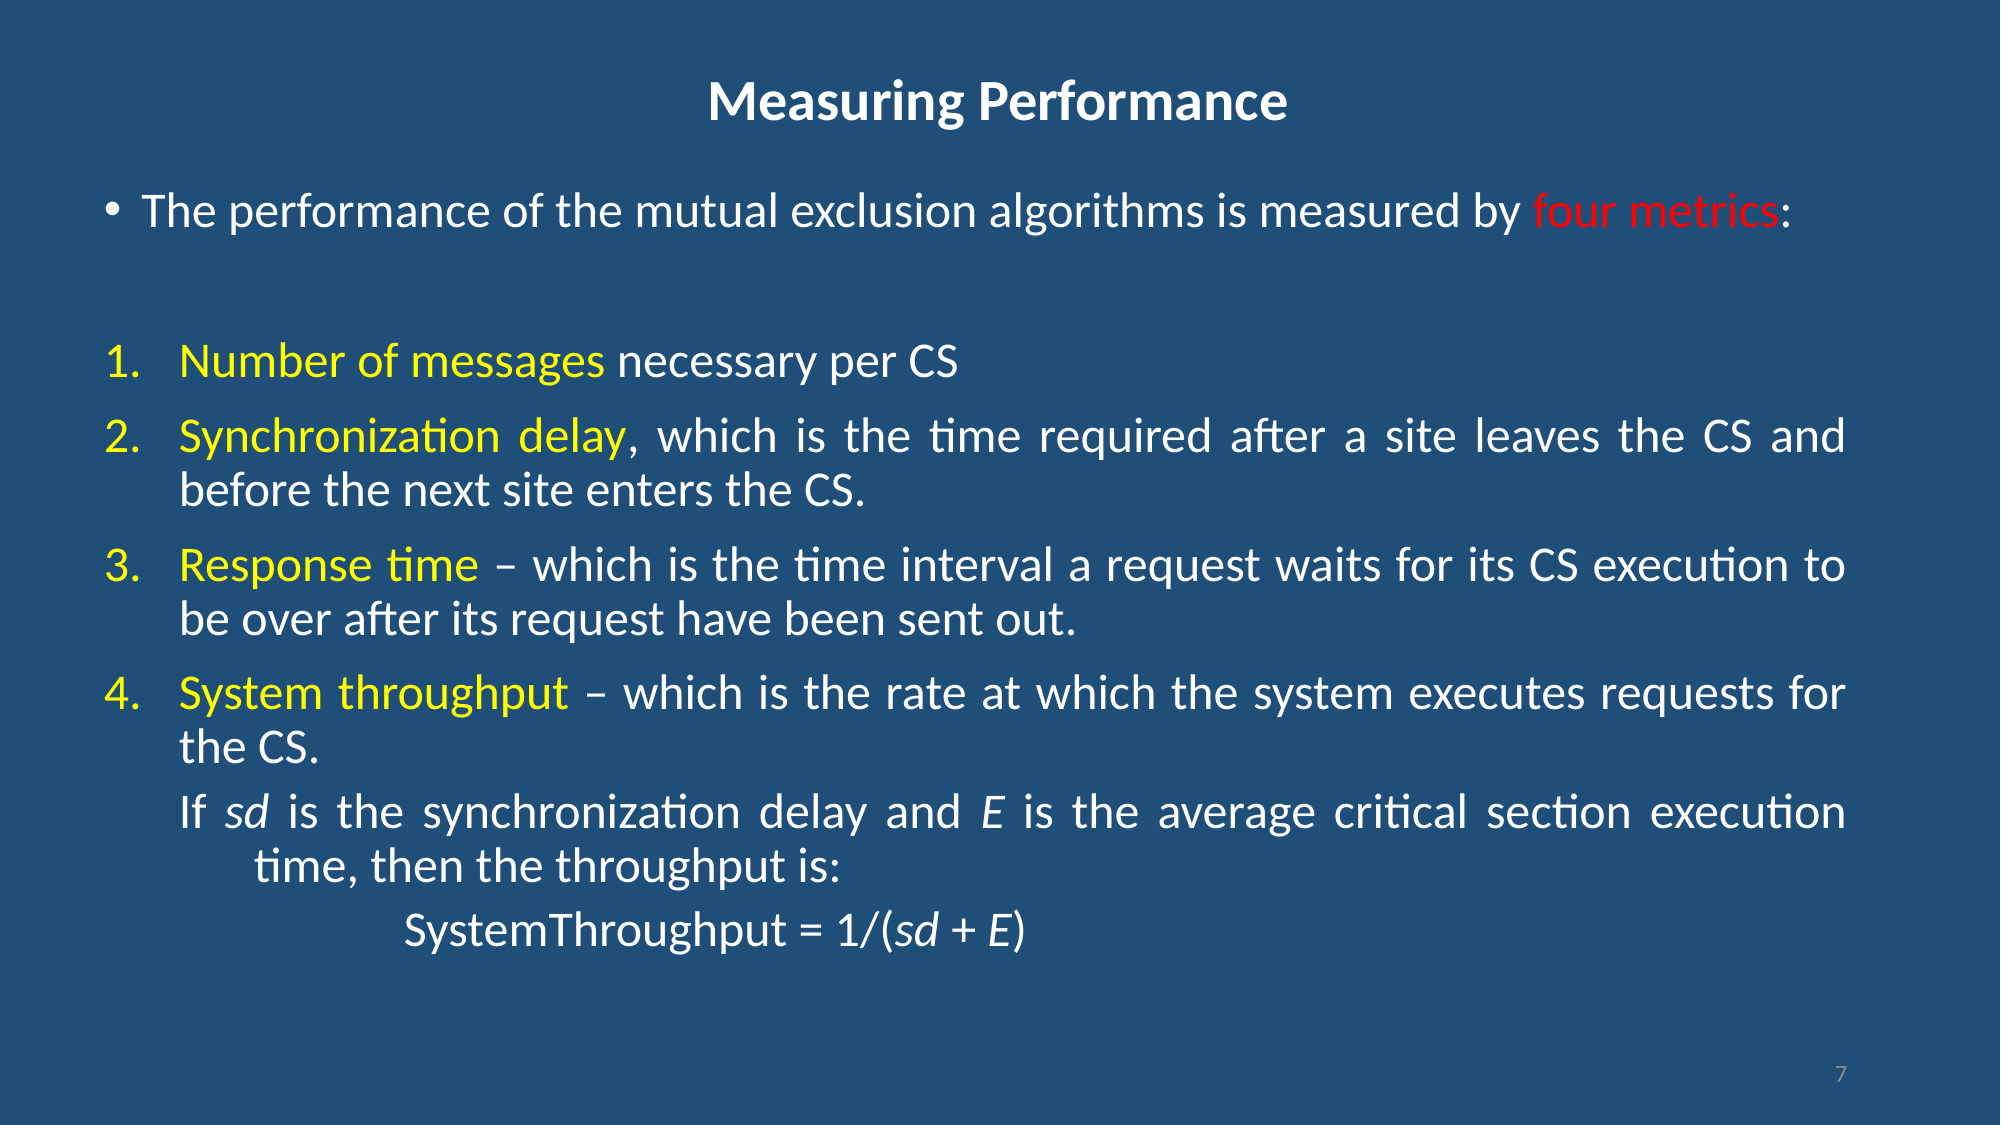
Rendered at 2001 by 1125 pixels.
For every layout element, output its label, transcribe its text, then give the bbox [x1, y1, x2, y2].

list The performance of the mutual exclusion algorithms is measured by four metrics: Number of messages necessary per CS Synchronization delay, which is the time required after a site leaves the CS and before the next site enters the CS. Response time – which is the time interval a request waits for its CS execution to be over after its request have been sent out. System throughput – which is the rate at which the system executes requests for the CS. If sd is the synchronization delay and E is the average critical section execution time, then the throughput is: SystemThroughput = 1/(sd + E) [88, 177, 1863, 1002]
slide_number 7 [1412, 1042, 1863, 1103]
title Measuring Performance [142, 67, 1868, 135]
